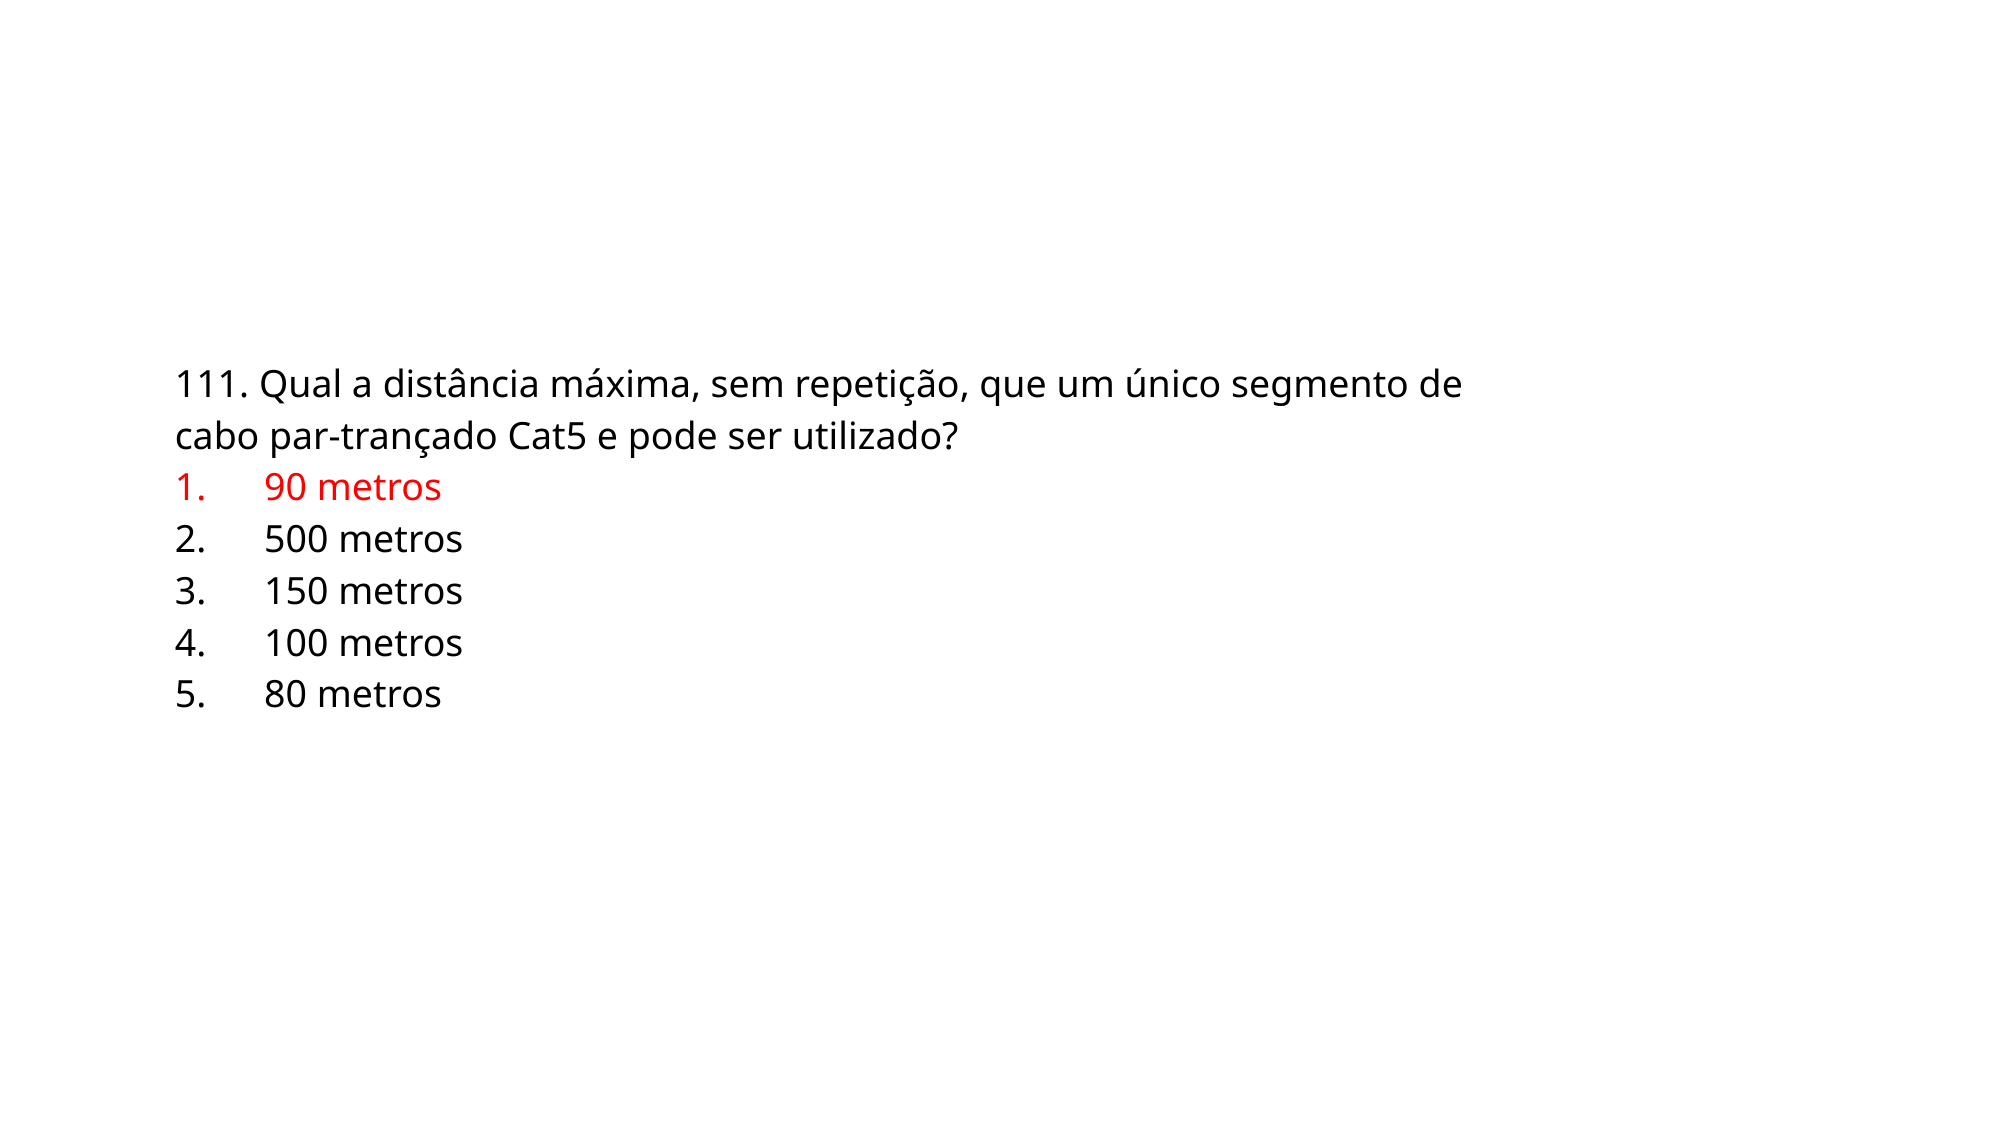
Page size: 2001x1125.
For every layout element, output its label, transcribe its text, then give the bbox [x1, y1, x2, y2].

text_box 111. Qual a distância máxima, sem repetição, que um único segmento de cabo par-trançado Cat5 e pode ser utilizado? 1. 90 metros 2. 500 metros 3. 150 metros 4. 100 metros 5. 80 metros [160, 345, 1500, 723]
